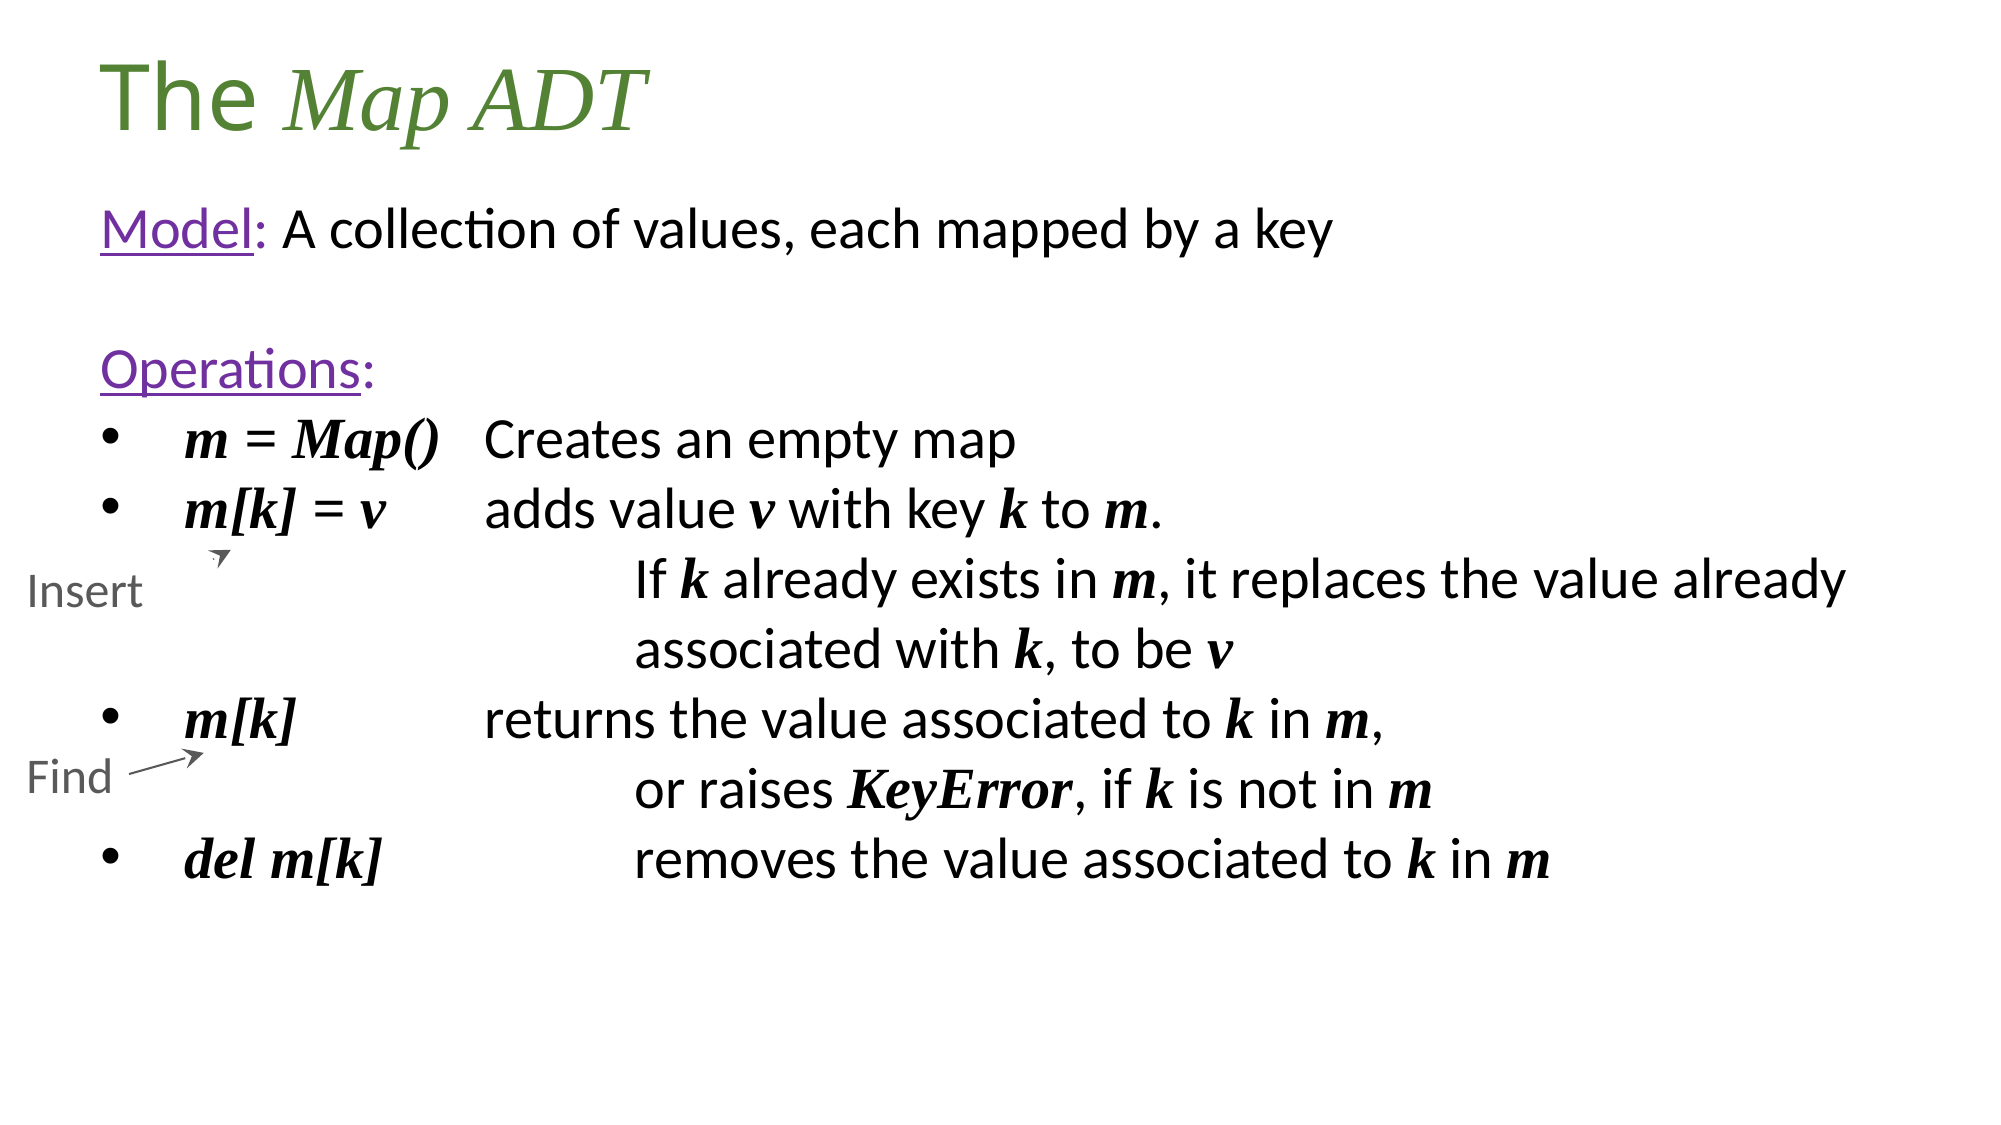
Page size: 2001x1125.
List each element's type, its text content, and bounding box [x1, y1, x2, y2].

text_box Insert [11, 549, 159, 625]
title The Map ADT [85, 0, 1811, 183]
text_box Model: A collection of values, each mapped by a key Operations: m = Map() Creates an empty map m[k] = v adds value v with key k to m. If k already exists in m, it replaces the value already associated with k, to be v m[k] returns the value associated to k in m, or raises KeyError, if k is not in m del m[k] removes the value associated to k in m [85, 183, 2000, 898]
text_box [159, 549, 231, 588]
text_box Find [11, 736, 129, 811]
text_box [129, 752, 204, 775]
